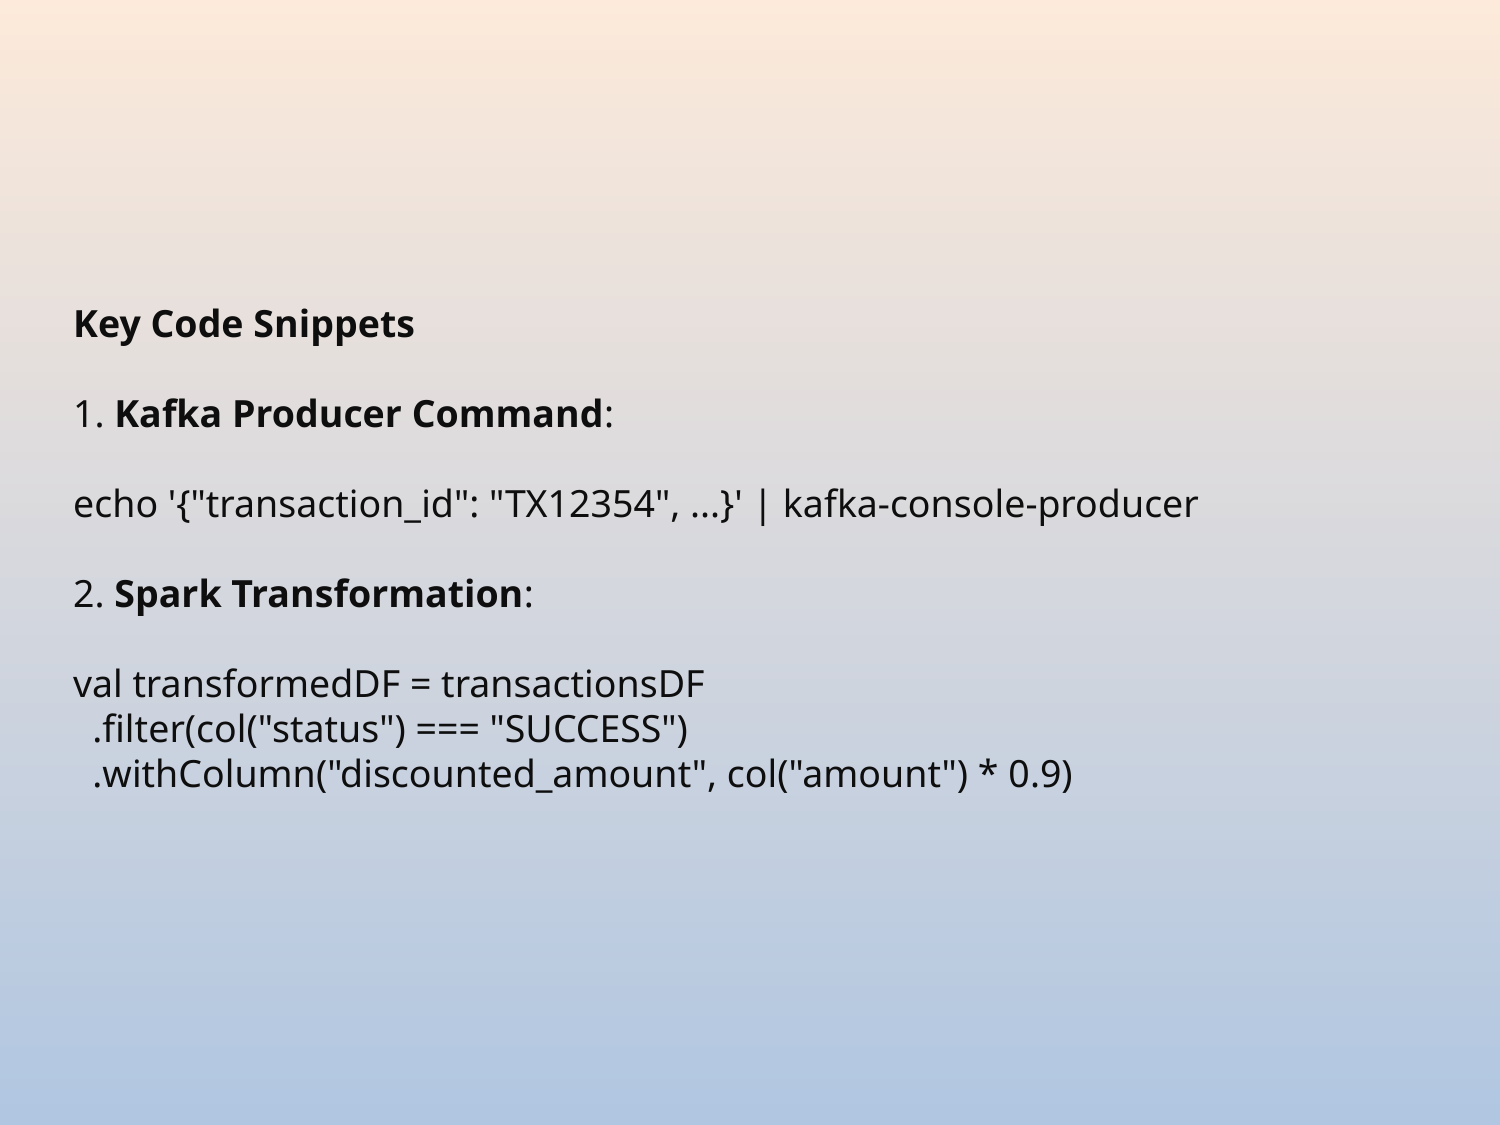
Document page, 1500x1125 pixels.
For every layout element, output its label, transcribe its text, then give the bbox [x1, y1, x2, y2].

text_box Key Code Snippets 1. Kafka Producer Command: echo '{"transaction_id": "TX12354", ...}' | kafka-console-producer 2. Spark Transformation: val transformedDF = transactionsDF .filter(col("status") === "SUCCESS") .withColumn("discounted_amount", col("amount") * 0.9) [58, 292, 1225, 893]
